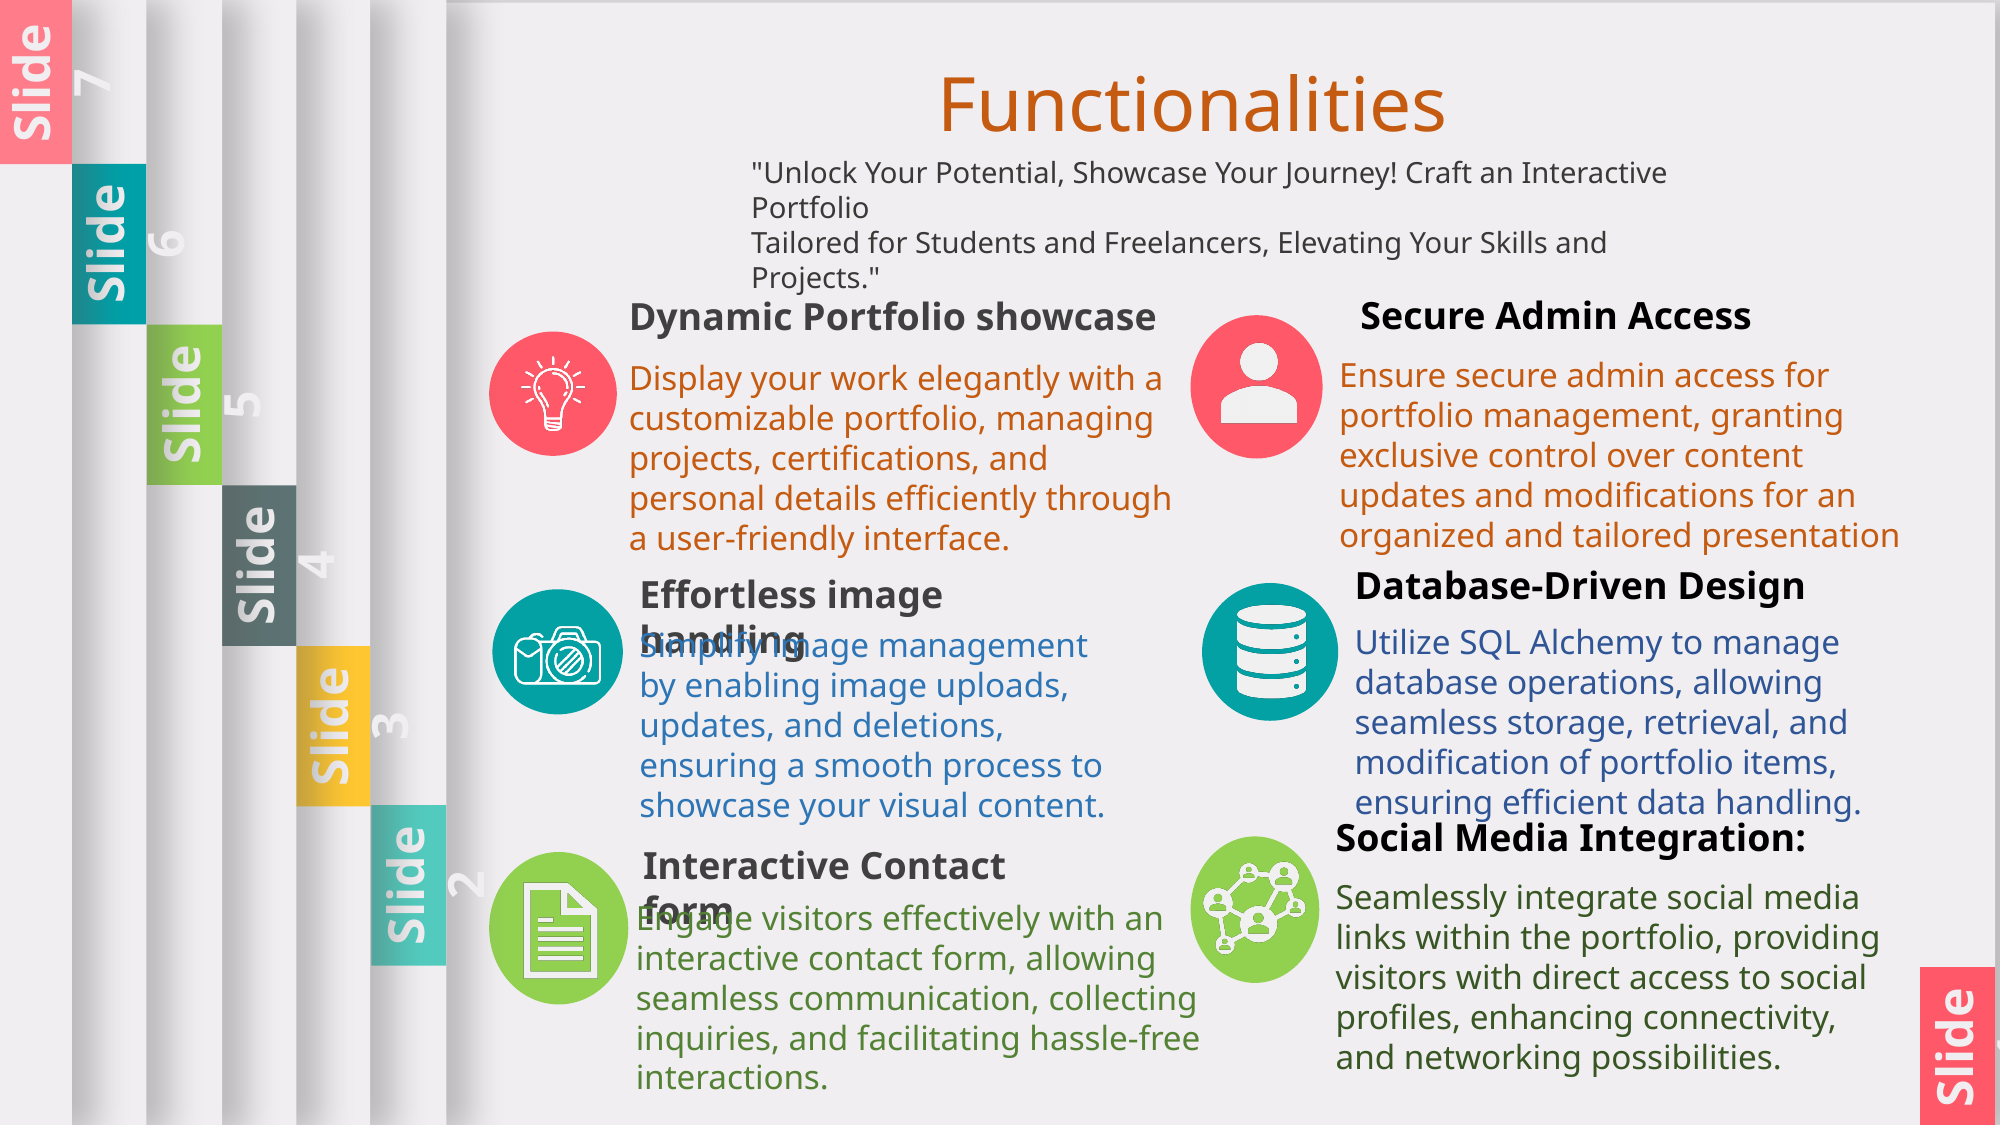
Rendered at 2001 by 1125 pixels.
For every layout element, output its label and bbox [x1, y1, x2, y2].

text_box [297, 0, 371, 1125]
text_box [0, 0, 72, 1125]
picture [1196, 851, 1311, 966]
text_box [447, 2, 1996, 1125]
text_box [492, 563, 1123, 834]
text_box [1190, 284, 1934, 524]
text_box [489, 834, 1226, 1107]
picture [503, 873, 618, 988]
picture [1212, 592, 1331, 711]
text_box [1190, 806, 1918, 1087]
text_box [749, 48, 1651, 197]
text_box [147, 0, 223, 1125]
text_box [489, 285, 1206, 599]
text_box [371, 0, 447, 1125]
text_box [514, 554, 1968, 791]
picture [1201, 326, 1316, 440]
text_box [223, 0, 297, 1125]
text_box [72, 0, 147, 1125]
